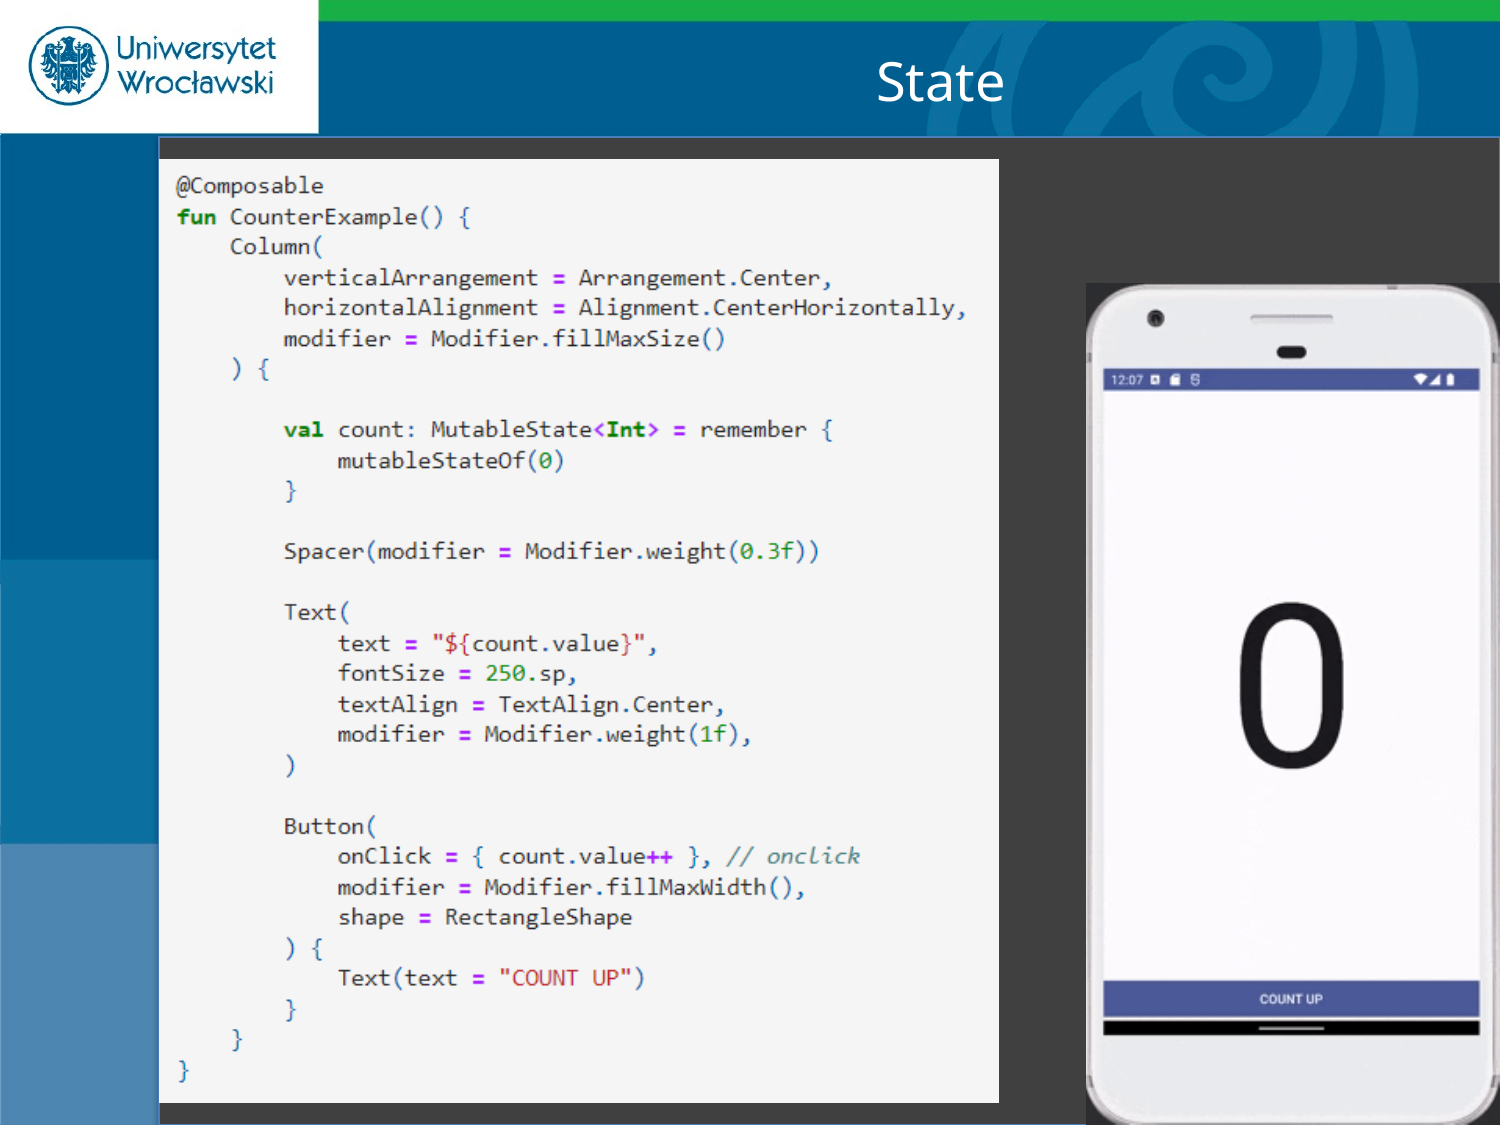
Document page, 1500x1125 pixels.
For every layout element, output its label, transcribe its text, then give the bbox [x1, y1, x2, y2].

picture [0, 159, 999, 1125]
picture [1085, 283, 1500, 1125]
picture [0, 0, 1500, 134]
text_box State [458, 40, 1424, 120]
text_box [158, 136, 1500, 1125]
picture [0, 585, 6, 838]
